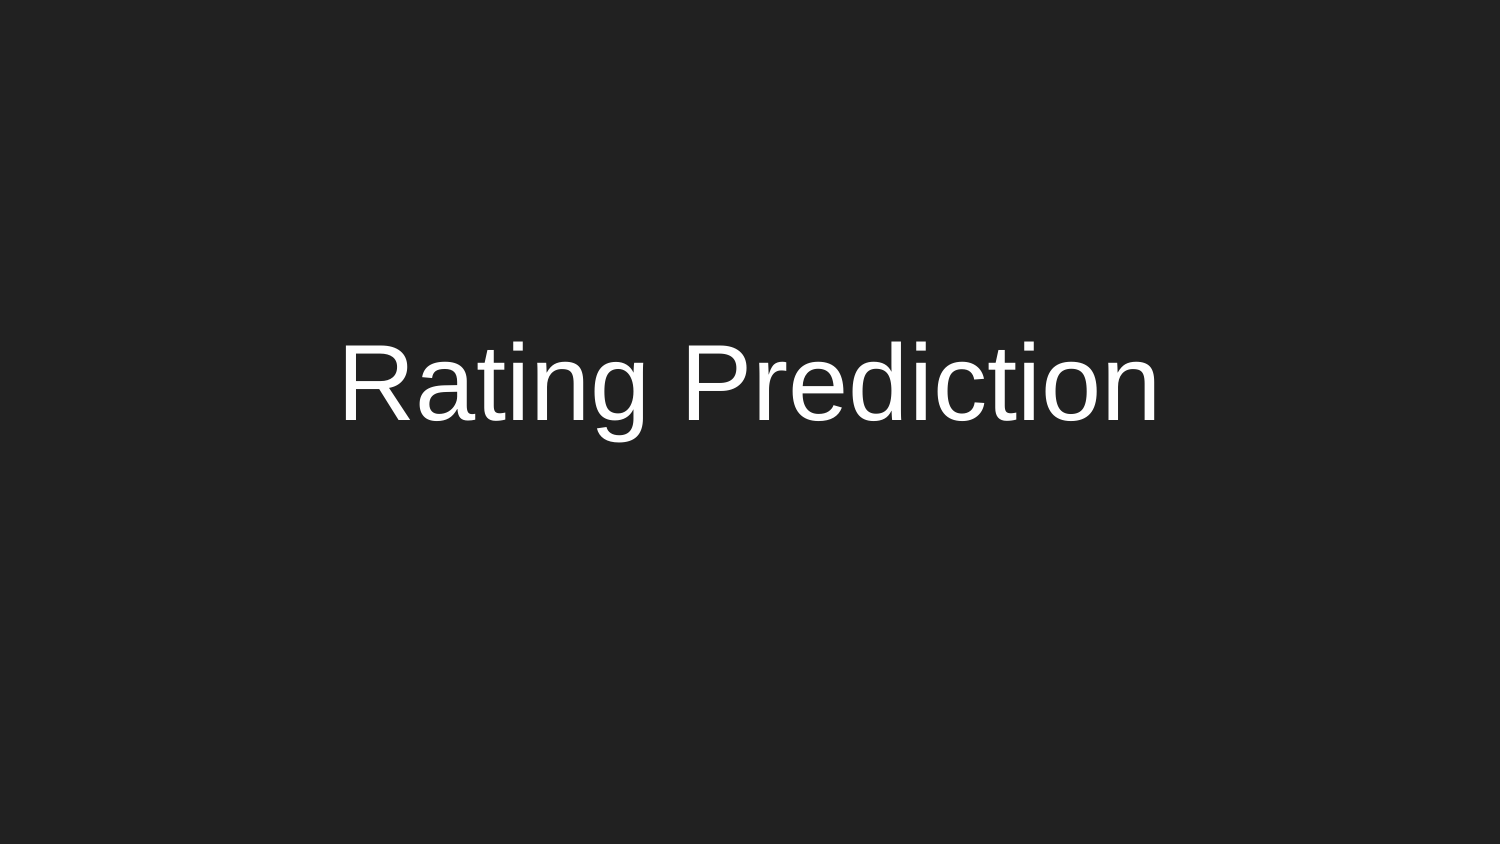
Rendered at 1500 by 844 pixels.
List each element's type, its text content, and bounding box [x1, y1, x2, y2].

title Rating Prediction [51, 122, 1449, 459]
